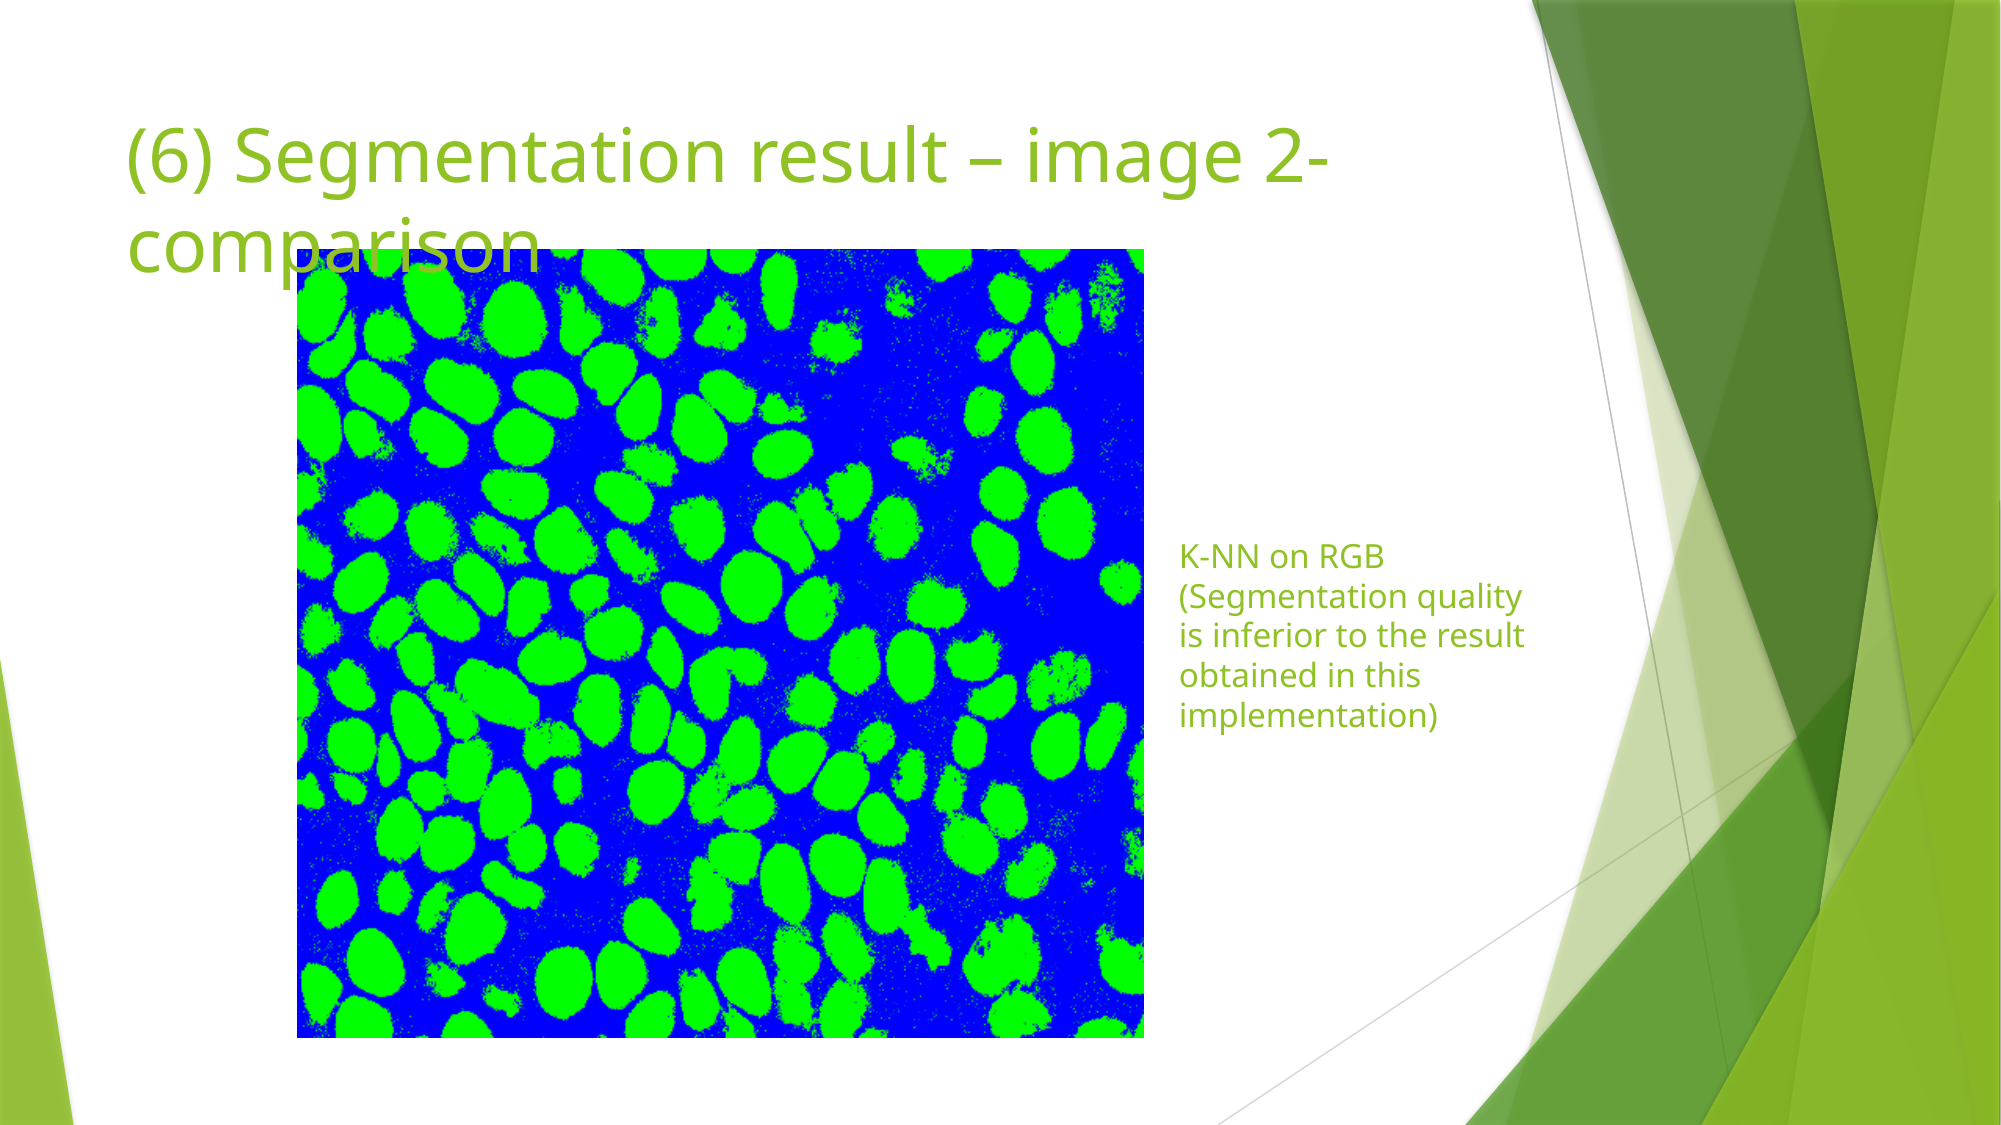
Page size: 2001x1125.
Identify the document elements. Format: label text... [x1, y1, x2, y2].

text_box K-NN on RGB (Segmentation quality is inferior to the result obtained in this implementation) [1163, 527, 1541, 782]
title (6) Segmentation result – image 2-comparison [111, 99, 1687, 317]
picture [297, 249, 1145, 1039]
